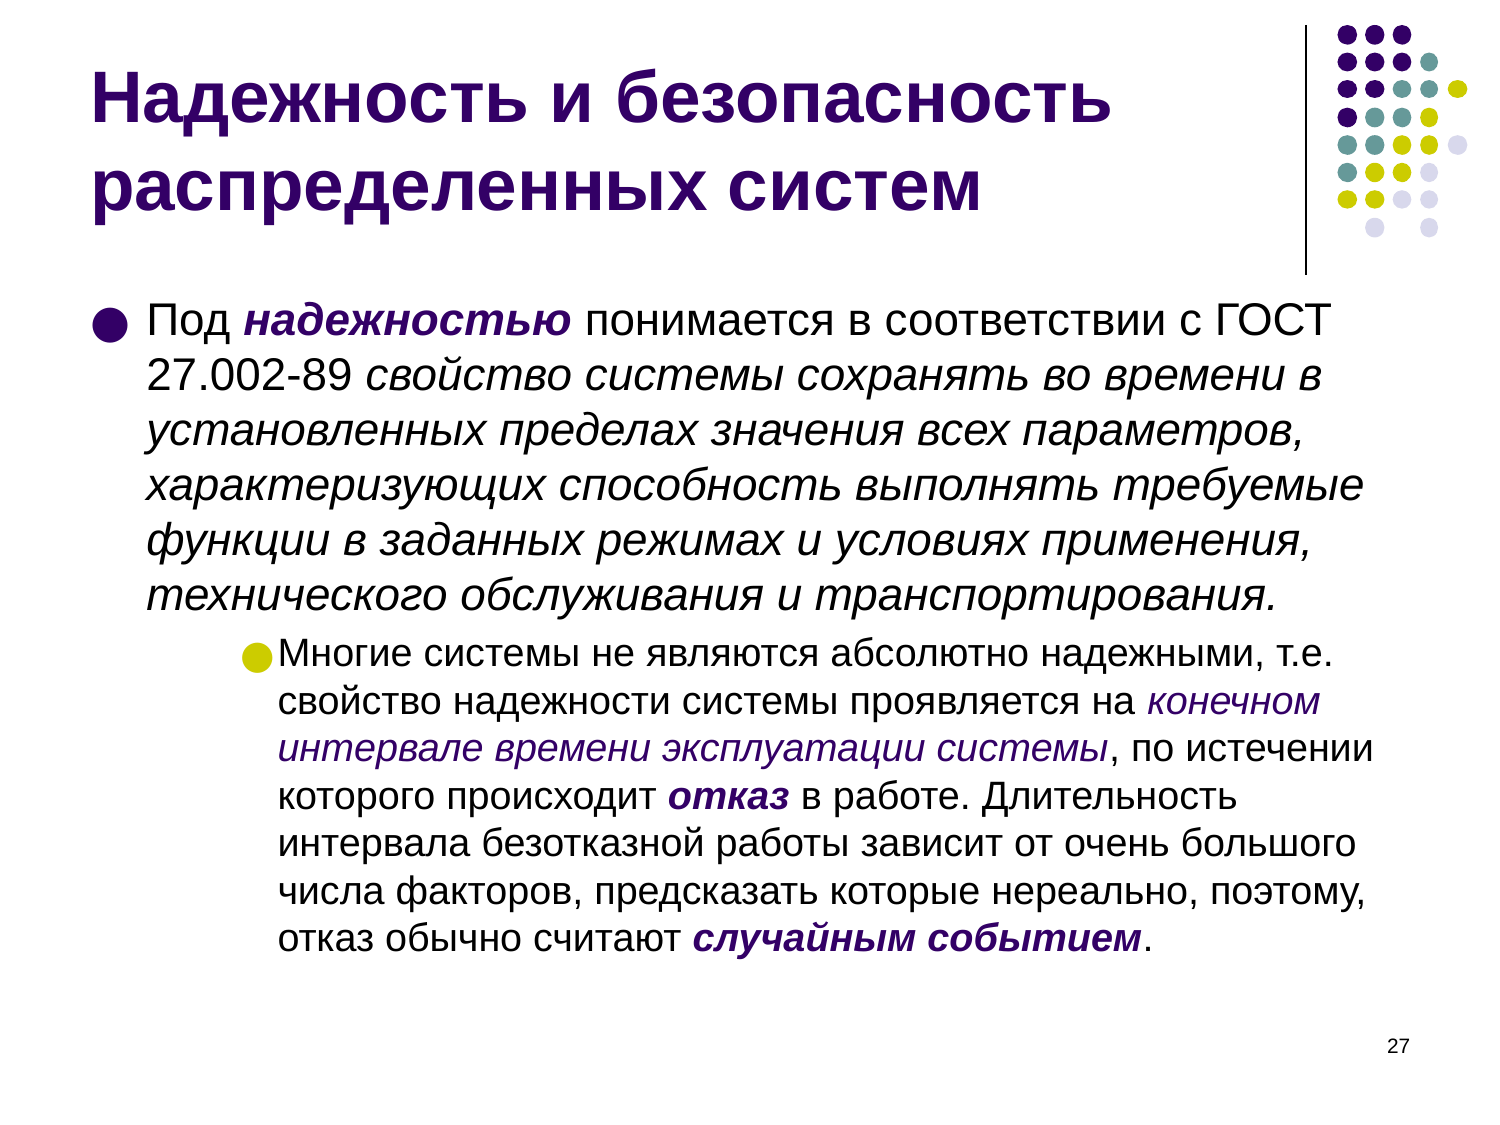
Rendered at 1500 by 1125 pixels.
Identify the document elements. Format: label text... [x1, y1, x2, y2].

list Под надежностью понимается в соответствии с ГОСТ 27.002-89 свойство системы сохранять во времени в установленных пределах значения всех параметров, характеризующих способность выполнять требуемые функции в заданных режимах и условиях применения, технического обслуживания и транспортирования. Многие системы не являются абсолютно надежными, т.е. свойство надежности системы проявляется на конечном интервале времени эксплуатации системы, по истечении которого происходит отказ в работе. Длительность интервала безотказной работы зависит от очень большого числа факторов, предсказать которые нереально, поэтому, отказ обычно считают случайным событием. [75, 282, 1425, 1006]
title Надежность и безопасность распределенных систем [75, 20, 1313, 233]
text_box ‹#› [1074, 1024, 1425, 1100]
